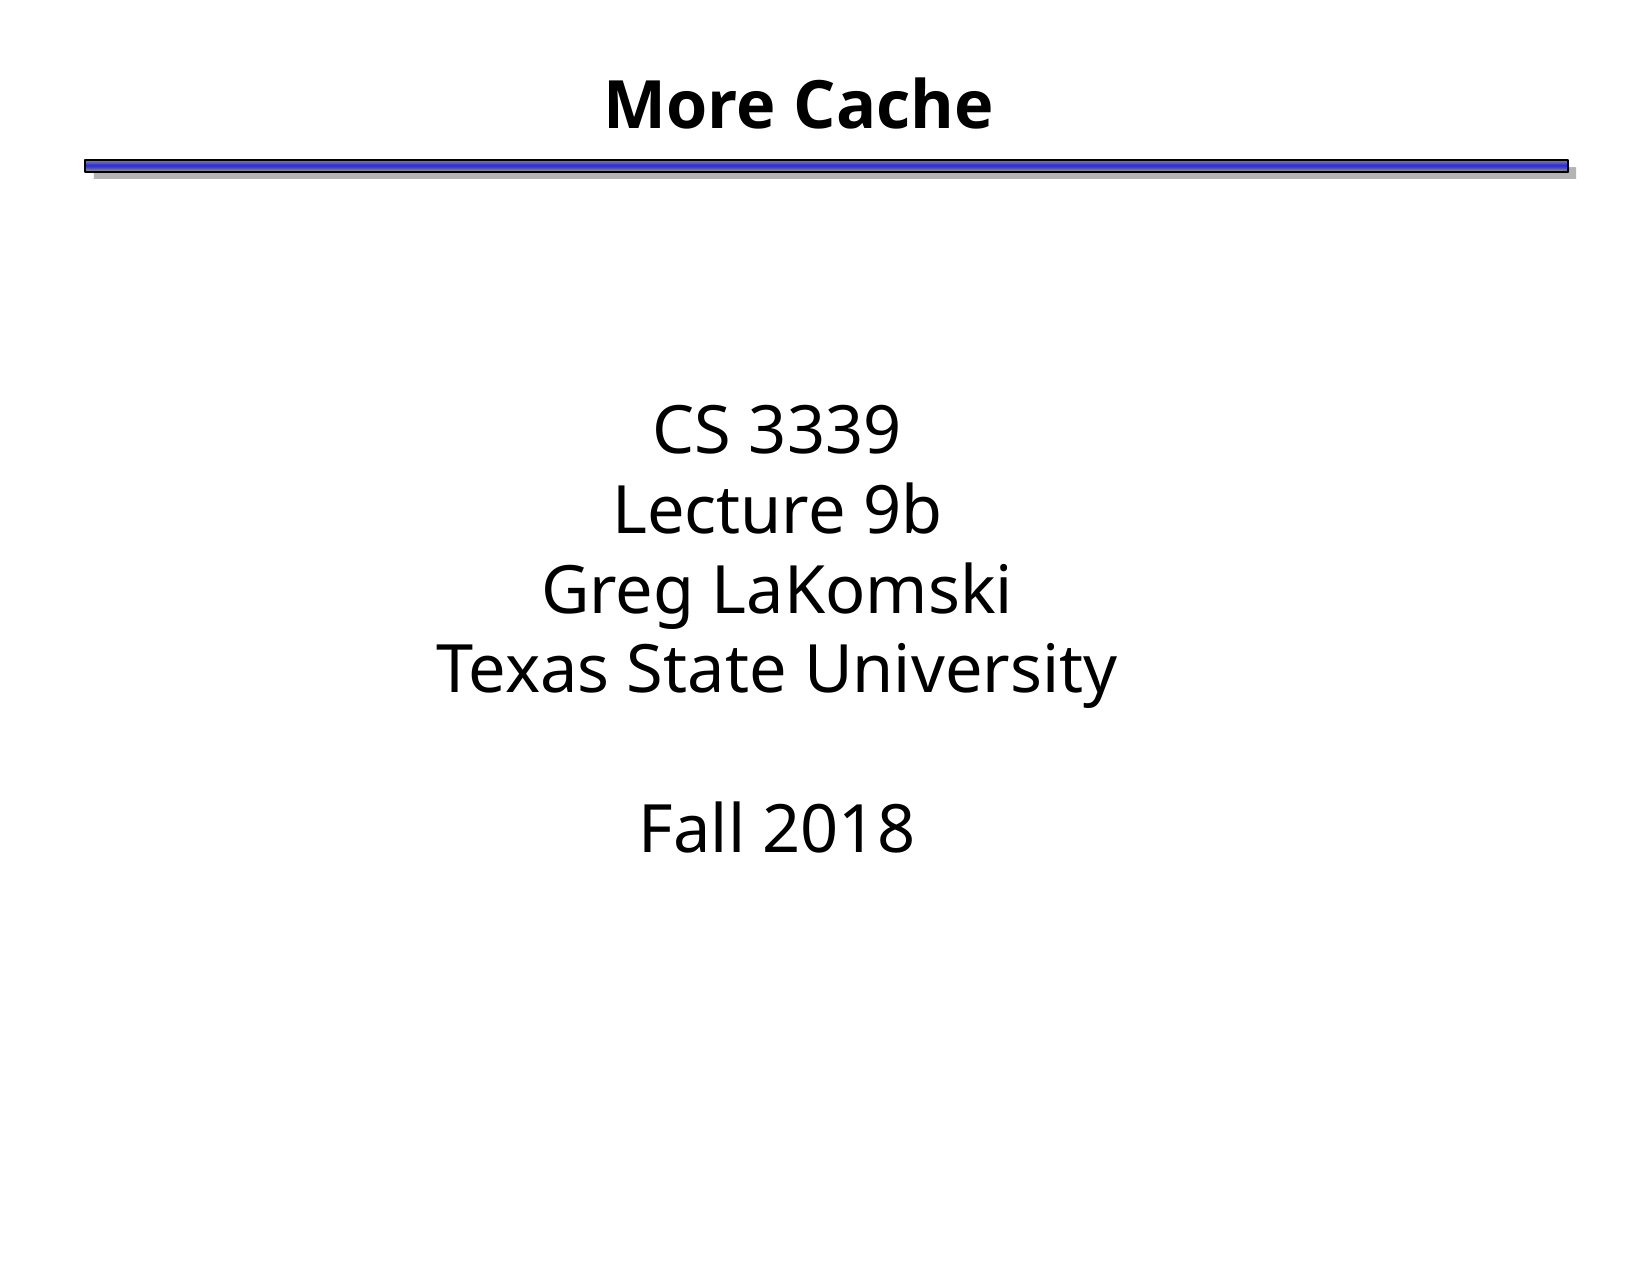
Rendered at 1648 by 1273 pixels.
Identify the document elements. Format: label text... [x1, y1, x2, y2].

title More Cache [361, 61, 1237, 143]
picture [86, 161, 1567, 171]
picture [85, 160, 1577, 179]
list CS 3339 Lecture 9b Greg LaKomski Texas State University Fall 2018 [86, 386, 1469, 872]
